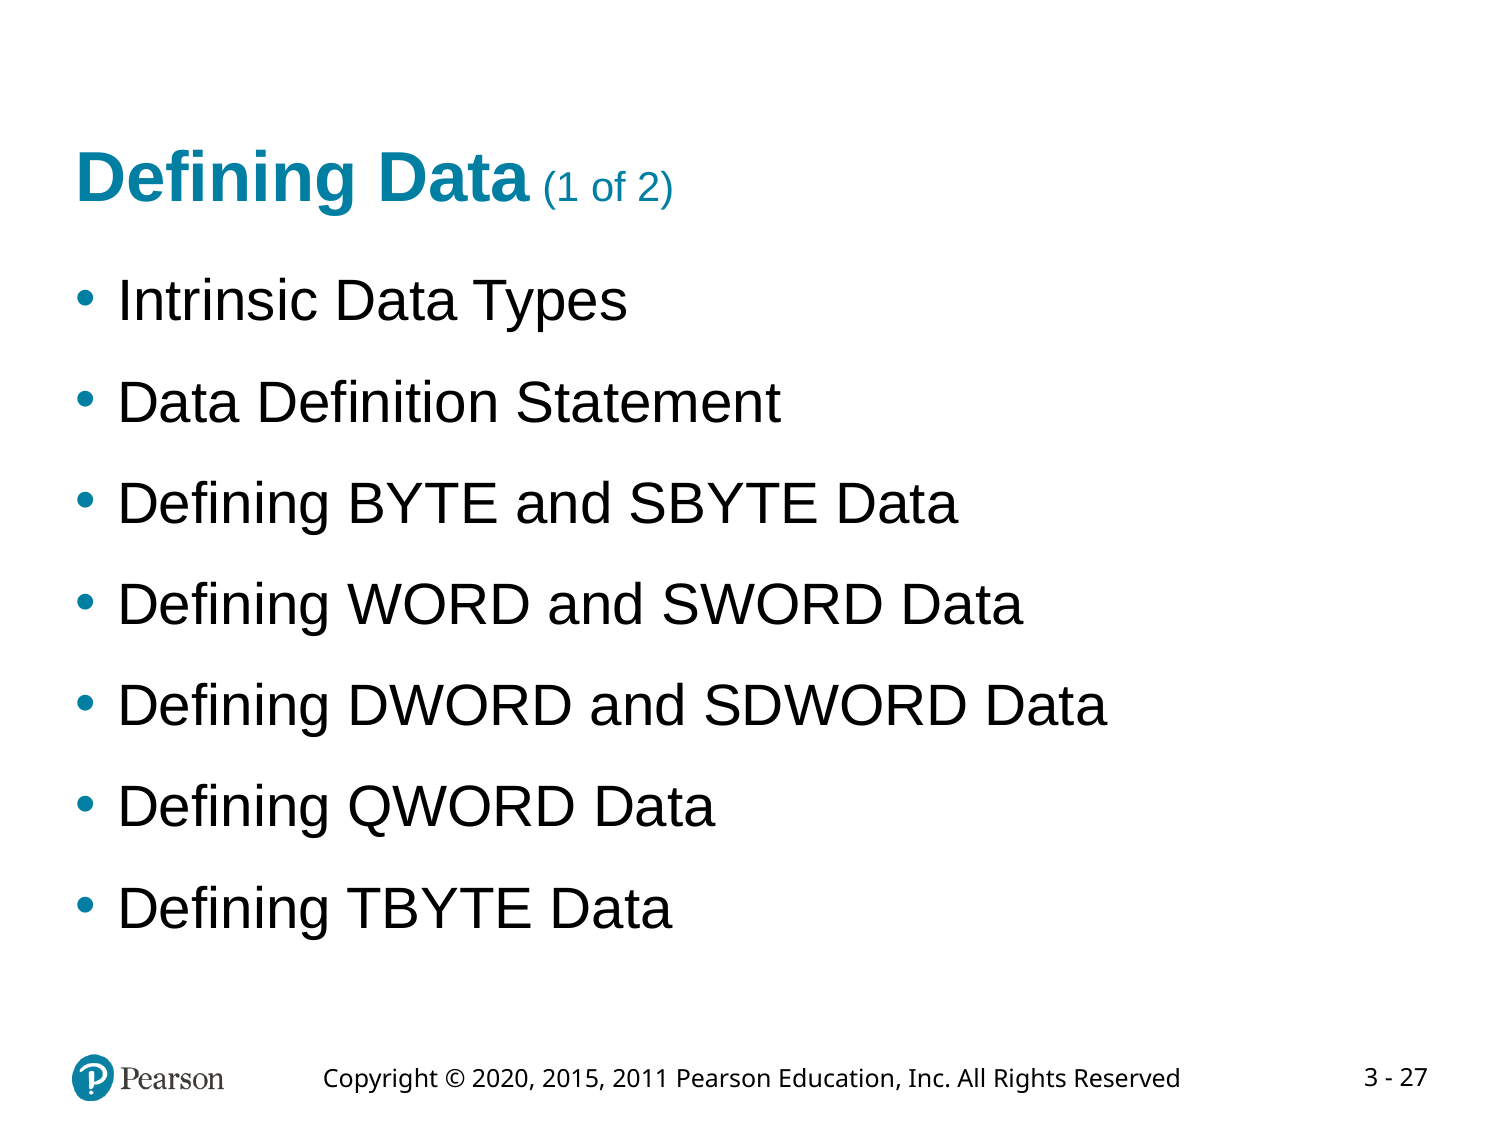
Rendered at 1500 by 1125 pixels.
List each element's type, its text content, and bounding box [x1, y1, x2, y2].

picture [72, 1087, 83, 1101]
title Defining Data (1 of 2) [75, 35, 1425, 216]
picture [99, 1054, 224, 1101]
list Intrinsic Data Types Data Definition Statement Defining BYTE and SBYTE Data Defining WORD and SWORD Data Defining DWORD and SDWORD Data Defining QWORD Data Defining TBYTE Data [75, 262, 1425, 1005]
picture [81, 1064, 107, 1089]
picture [72, 1054, 89, 1072]
